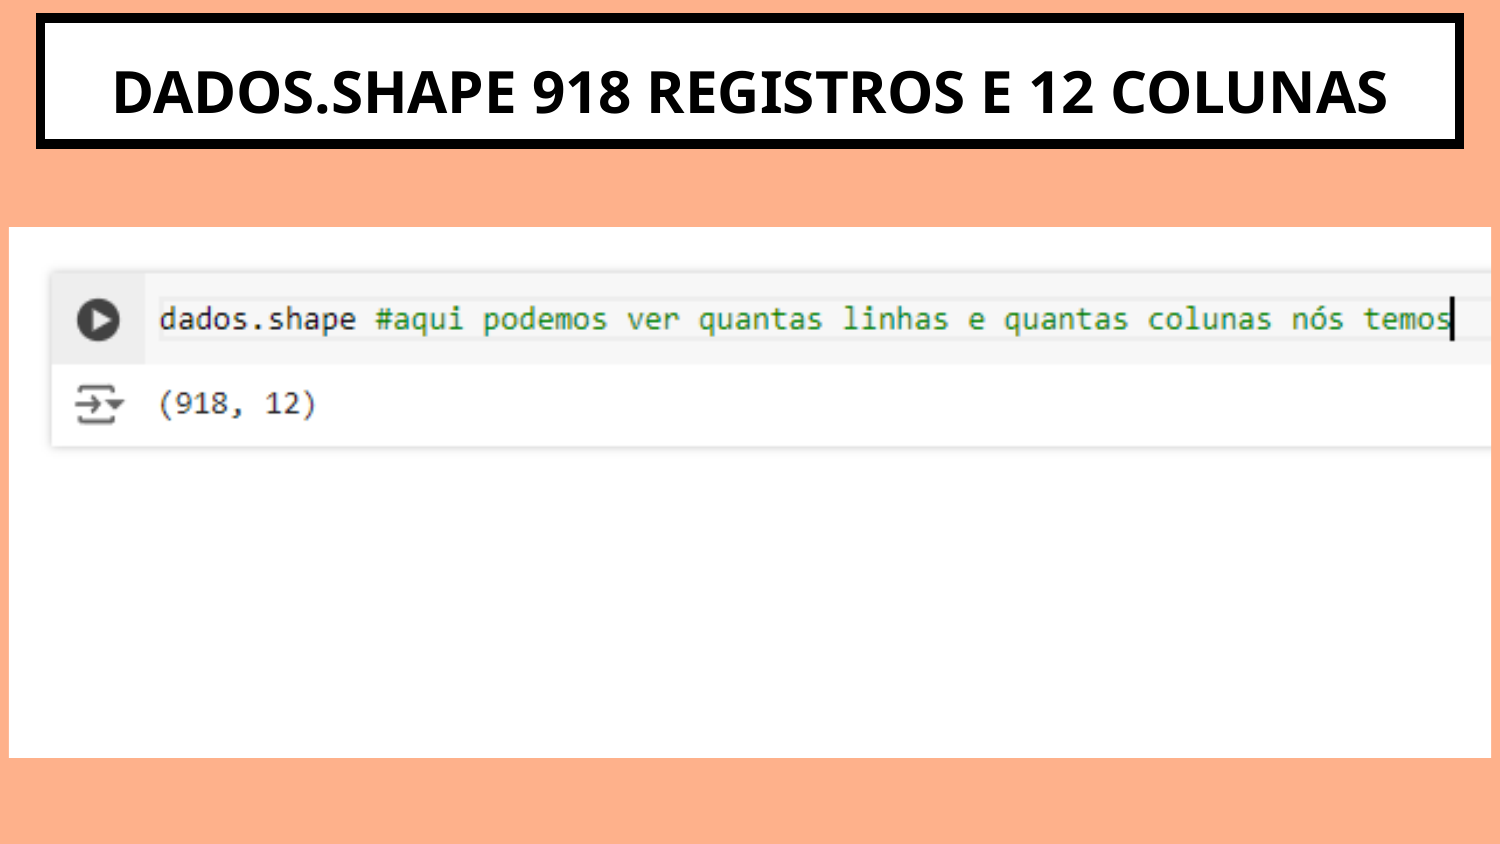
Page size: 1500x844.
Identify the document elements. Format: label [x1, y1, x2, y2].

text_box [40, 10, 1460, 145]
picture [8, 227, 1492, 758]
